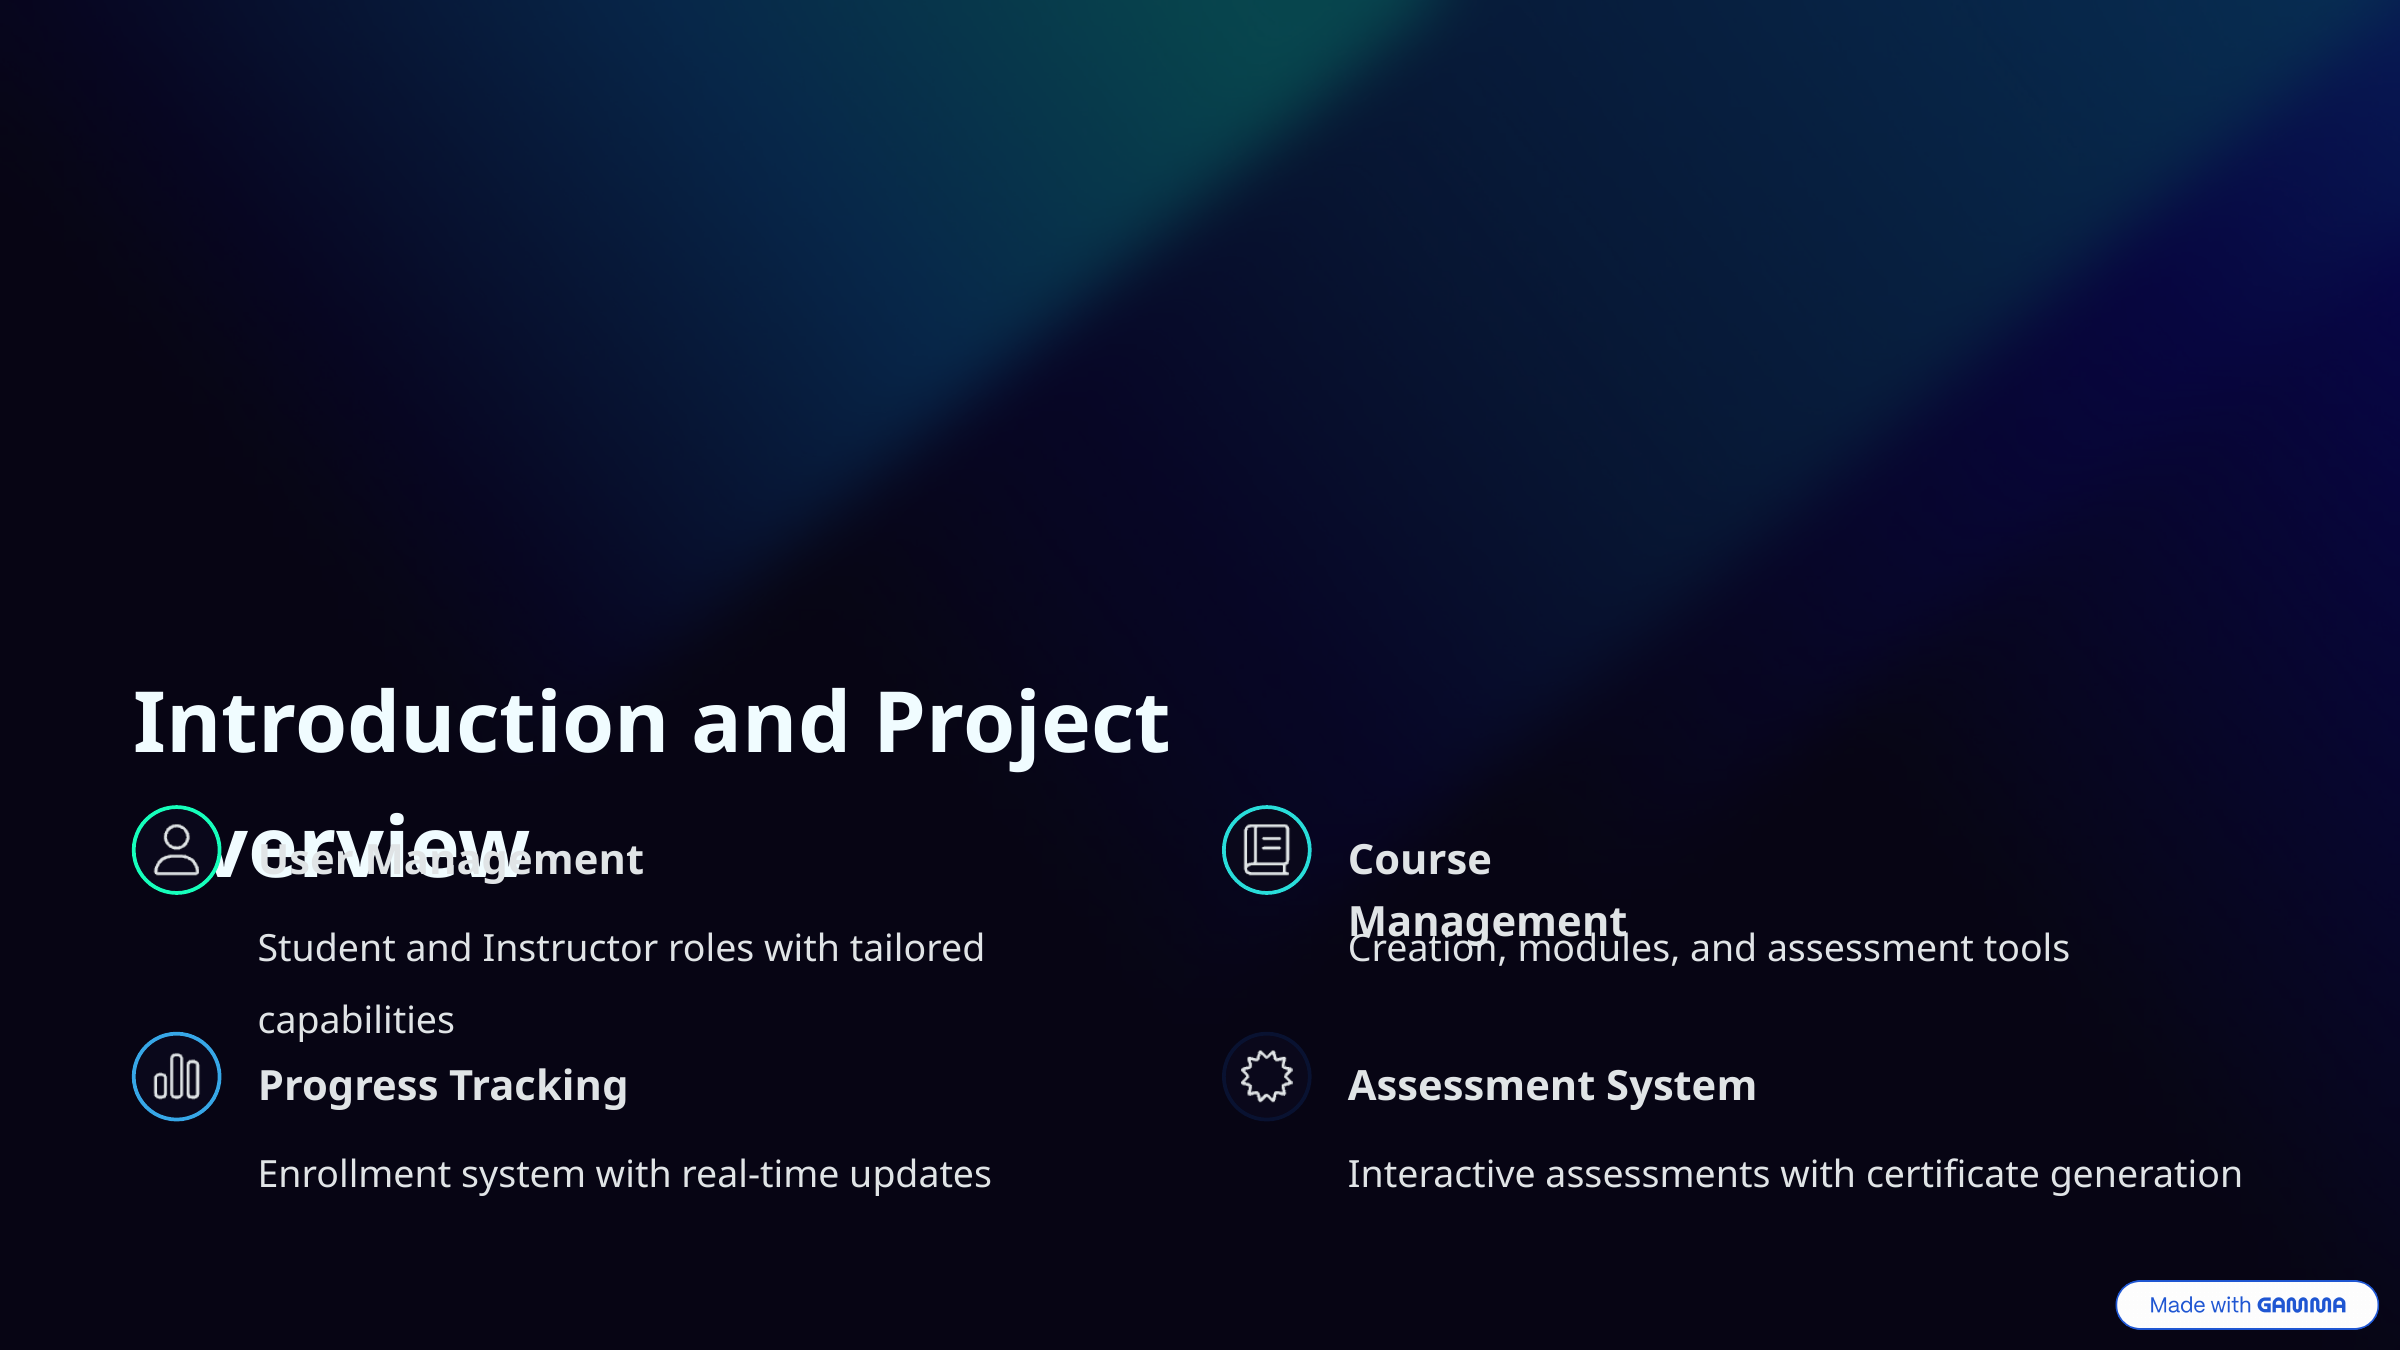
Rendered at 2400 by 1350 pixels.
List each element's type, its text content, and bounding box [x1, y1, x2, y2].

text_box [1223, 1033, 1310, 1108]
text_box Creation, modules, and assessment tools [1347, 896, 2267, 958]
text_box User Management [257, 820, 683, 874]
text_box Enrollment system with real-time updates [257, 1122, 1177, 1184]
text_box Assessment System [1347, 1046, 1773, 1100]
text_box [133, 807, 220, 881]
text_box [1223, 807, 1310, 881]
text_box Introduction and Project Overview [133, 643, 1508, 750]
picture [1241, 817, 1293, 883]
picture [1241, 1044, 1293, 1109]
text_box [133, 1033, 220, 1107]
text_box Progress Tracking [257, 1046, 683, 1100]
text_box Student and Instructor roles with tailored capabilities [257, 896, 1177, 958]
text_box Course Management [1347, 820, 1773, 874]
picture [150, 817, 203, 883]
text_box Interactive assessments with certificate generation [1347, 1122, 2267, 1184]
picture [150, 1044, 203, 1109]
picture [2106, 1271, 2389, 1339]
